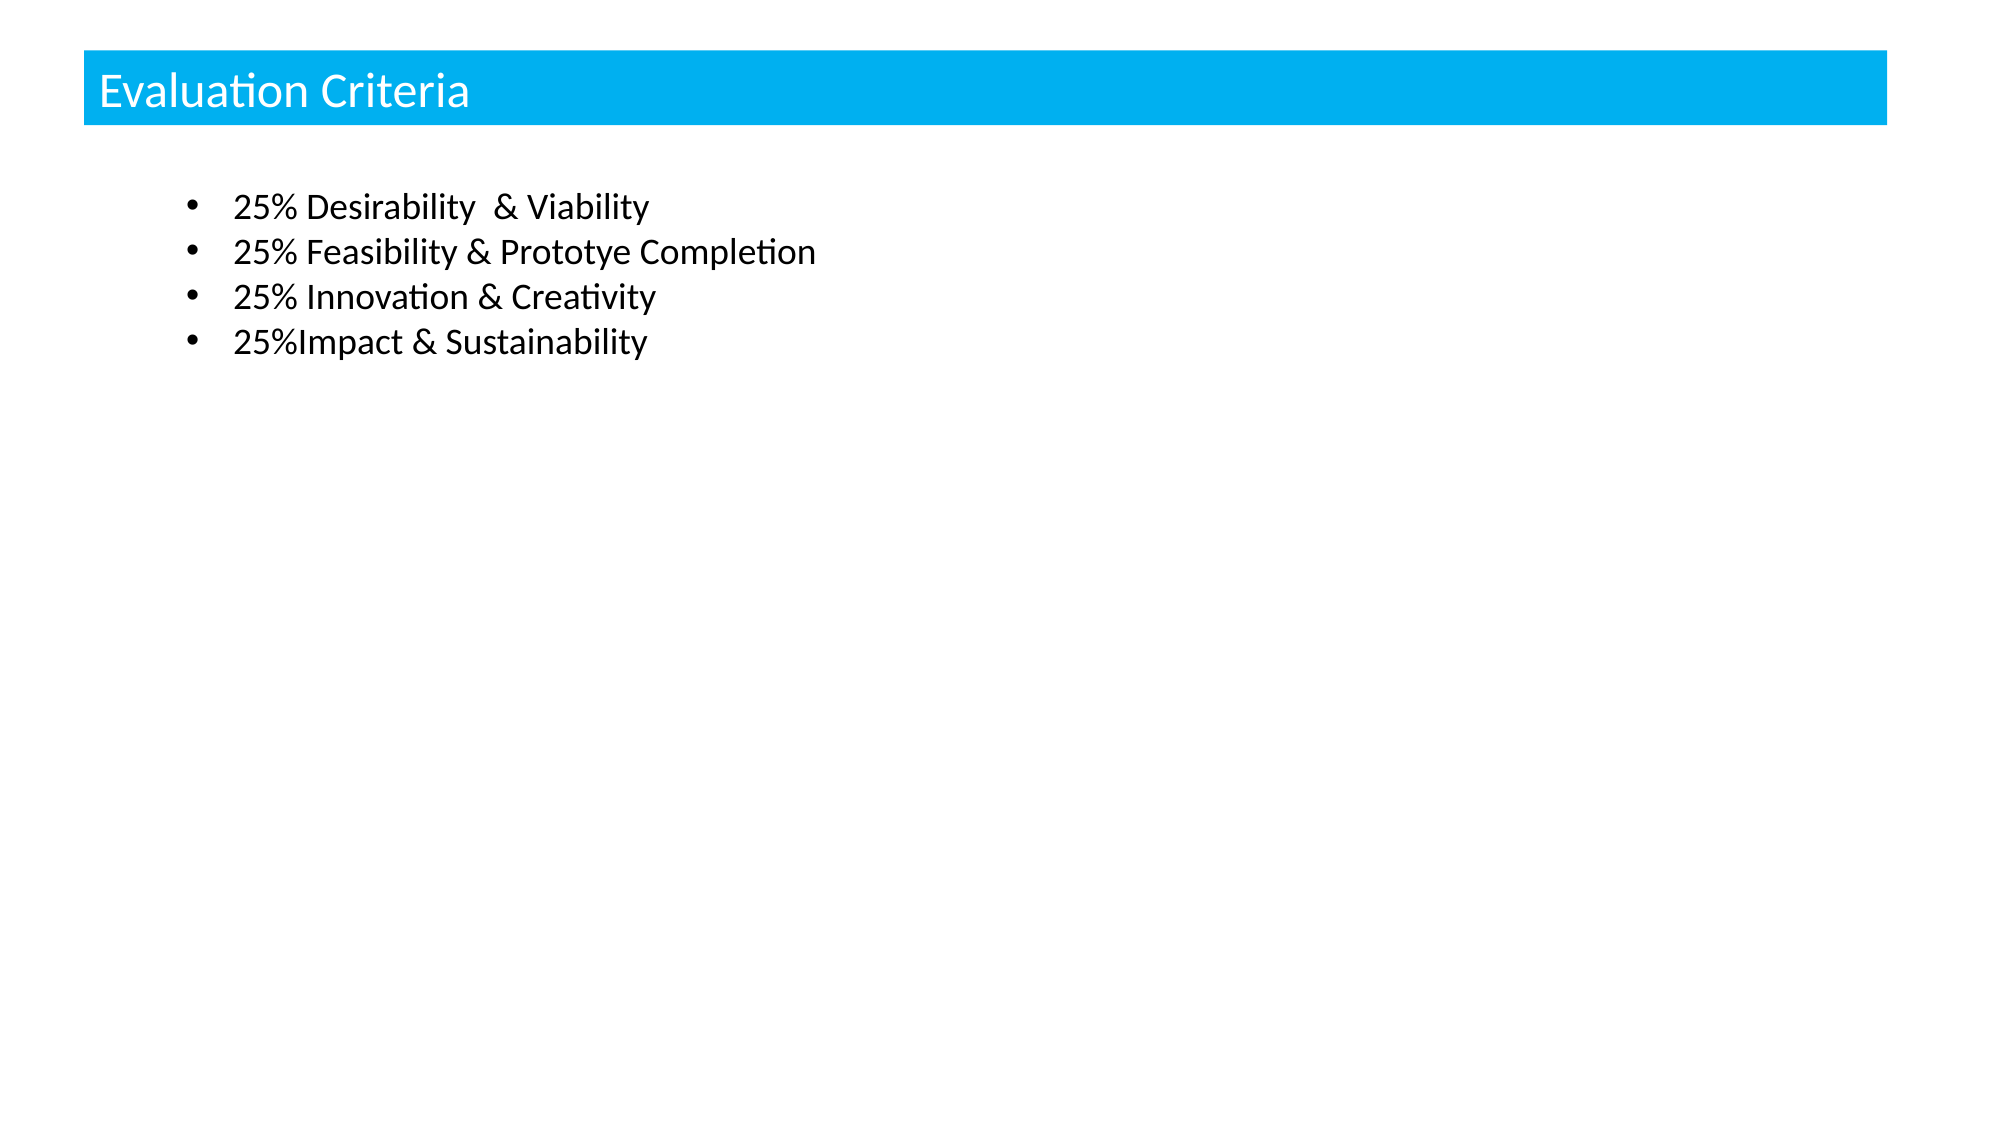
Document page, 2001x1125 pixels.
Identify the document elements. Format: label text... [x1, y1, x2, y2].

text_box 25% Desirability & Viability 25% Feasibility & Prototye Completion 25% Innovation & Creativity 25%Impact & Sustainability [96, 174, 1888, 415]
text_box Evaluation Criteria [84, 50, 1888, 126]
